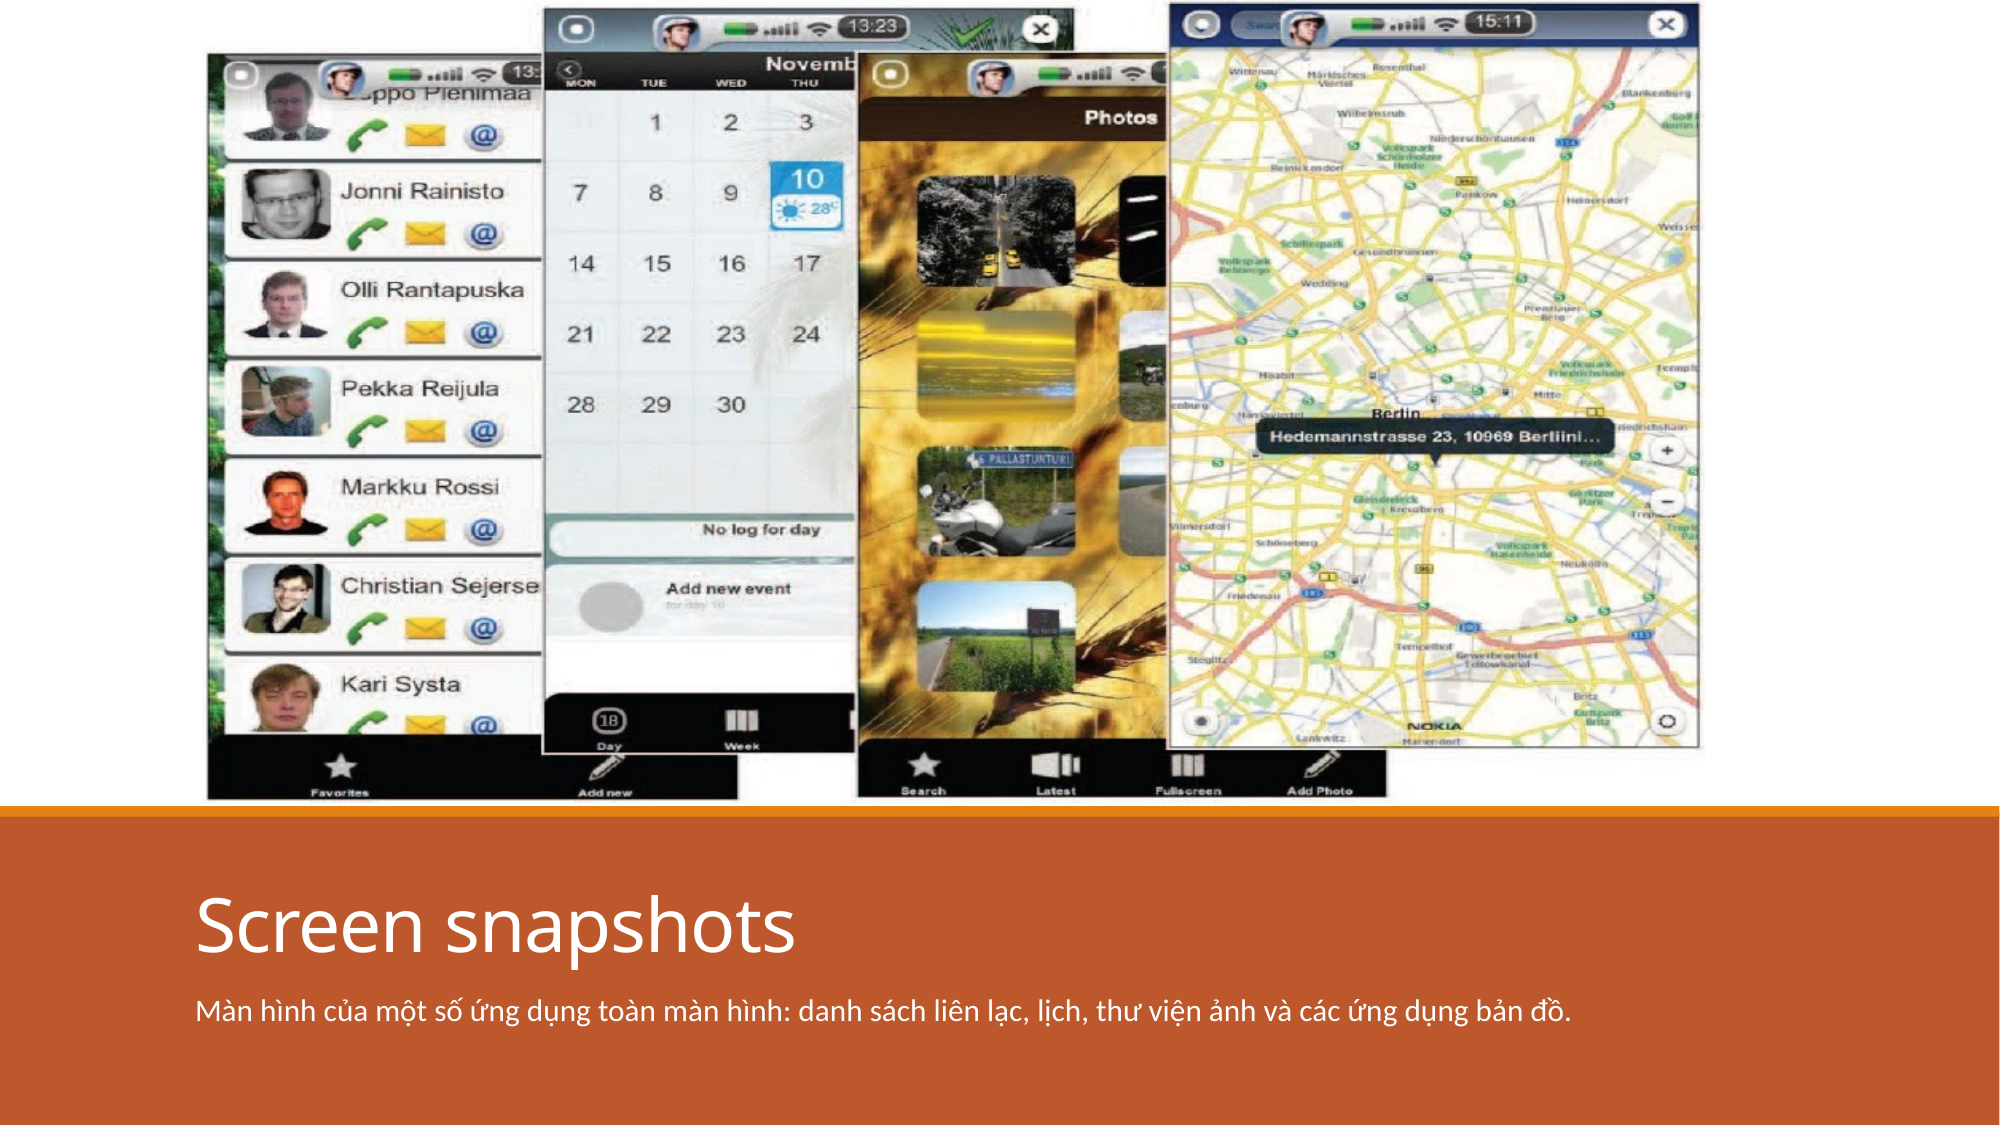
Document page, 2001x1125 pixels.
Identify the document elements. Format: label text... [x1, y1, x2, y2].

picture [202, 0, 1706, 804]
list Màn hình của một số ứng dụng toàn màn hình: danh sách liên lạc, lịch, thư viện ảnh và các ứng dụng bản đồ. [180, 994, 1839, 1093]
title Screen snapshots [180, 832, 1839, 968]
